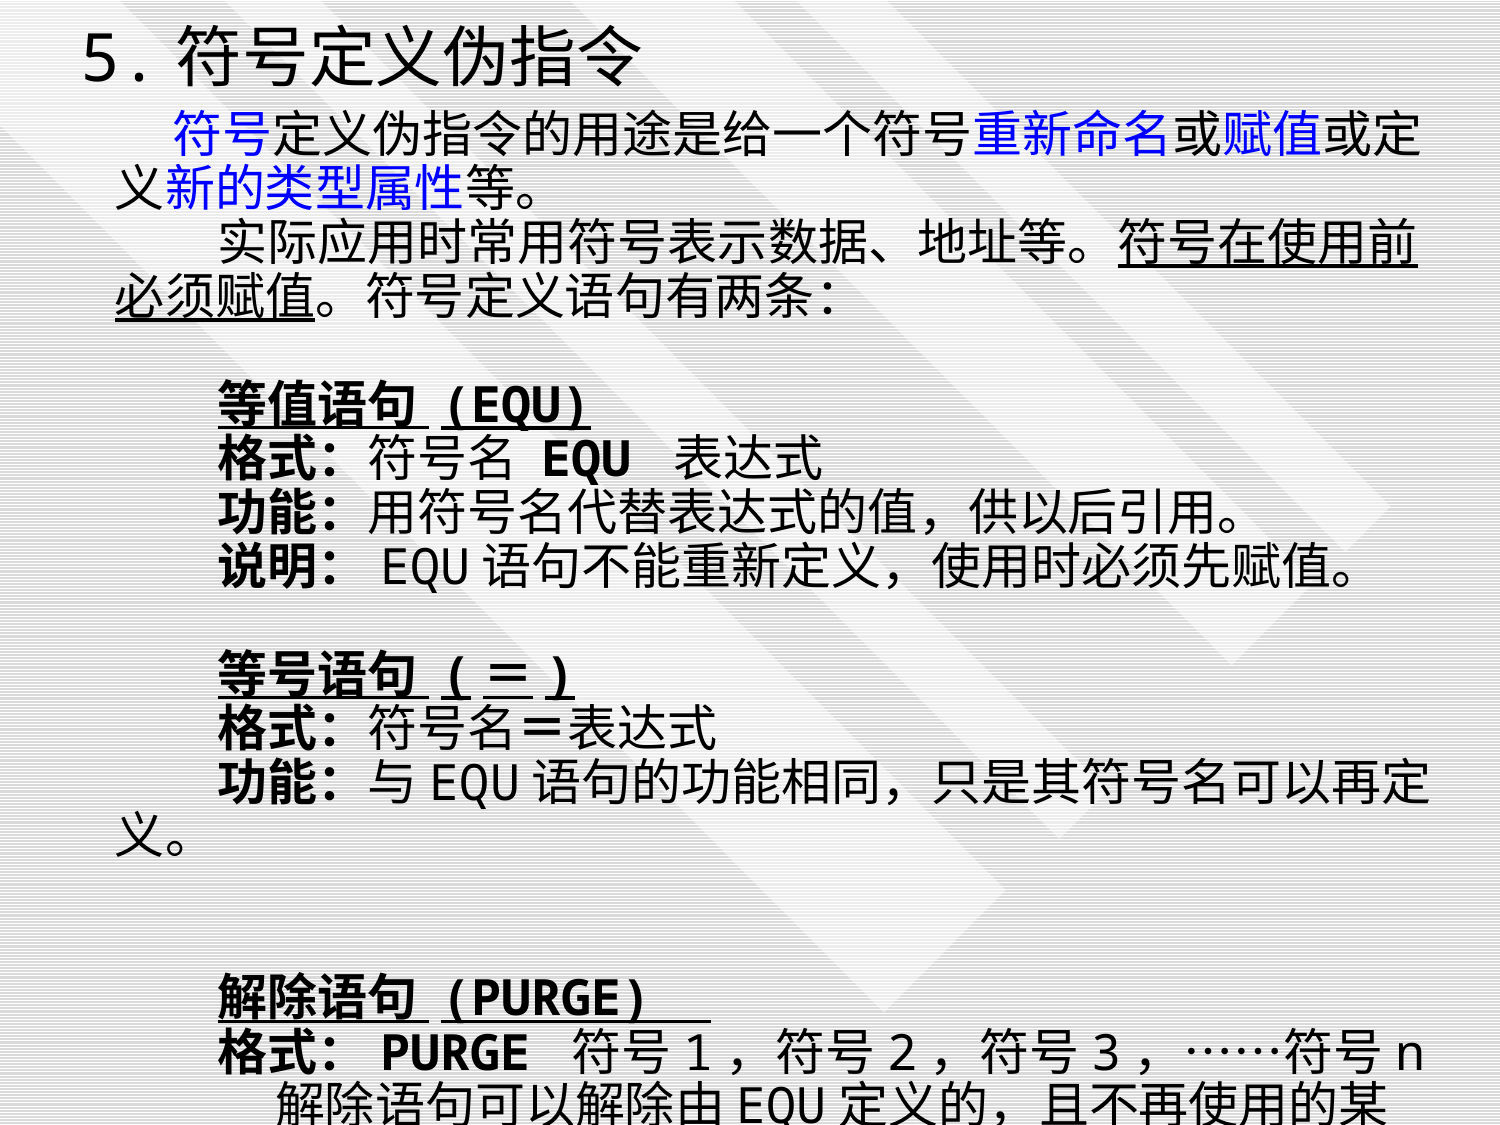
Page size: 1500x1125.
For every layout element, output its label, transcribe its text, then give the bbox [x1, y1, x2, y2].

text_box 5.符号定义伪指令 [64, 7, 1080, 102]
text_box 符号定义伪指令的用途是给一个符号重新命名或赋值或定义新的类型属性等。 实际应用时常用符号表示数据、地址等。符号在使用前必须赋值。符号定义语句有两条： 等值语句 (EQU) 格式：符号名 EQU 表达式 功能：用符号名代替表达式的值，供以后引用。 说明：EQU语句不能重新定义，使用时必须先赋值。 等号语句 (＝) 格式：符号名＝表达式 功能：与EQU语句的功能相同，只是其符号名可以再定义。 解除语句 (PURGE) 格式：PURGE 符号1，符号2，符号3，……符号n 解除语句可以解除由EQU定义的，且不再使用的某些符号。符号解除后可重新定义。 [100, 101, 1447, 1125]
